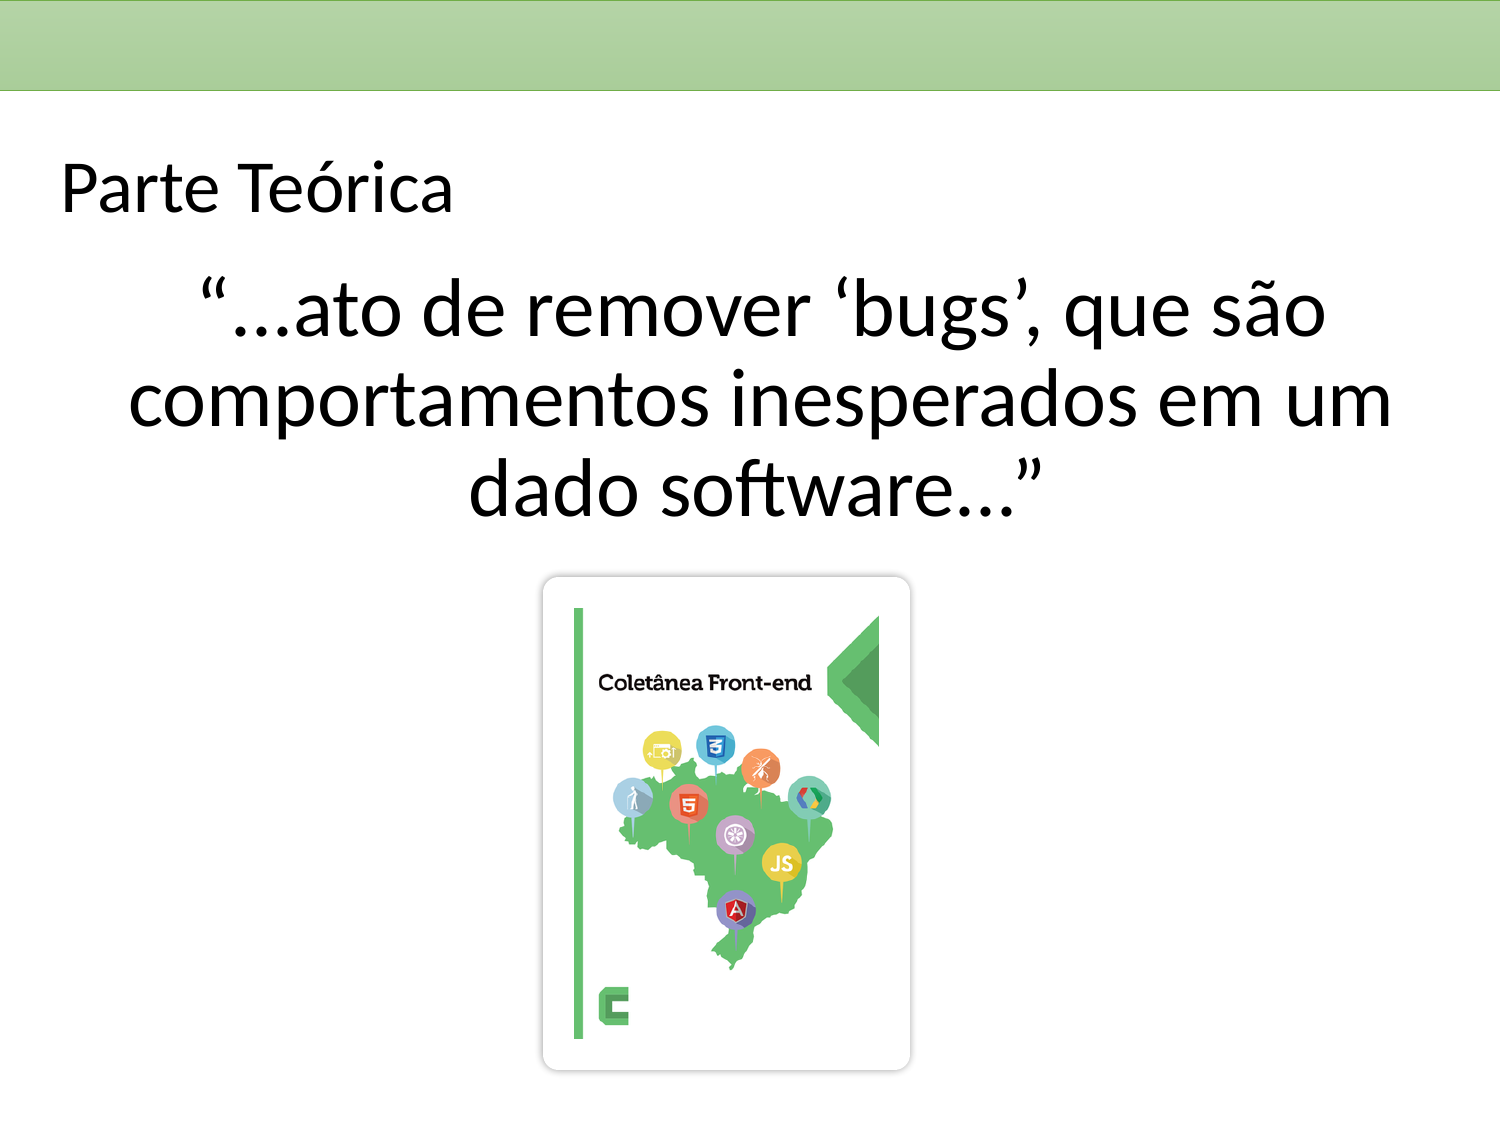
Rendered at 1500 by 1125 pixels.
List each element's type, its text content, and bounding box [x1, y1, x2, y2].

text_box “...ato de remover ‘bugs’, que são comportamentos inesperados em um dado software...” [42, 256, 1482, 1125]
text_box Parte Teórica [45, 145, 1500, 237]
picture [573, 608, 879, 1039]
text_box [0, 0, 1500, 91]
